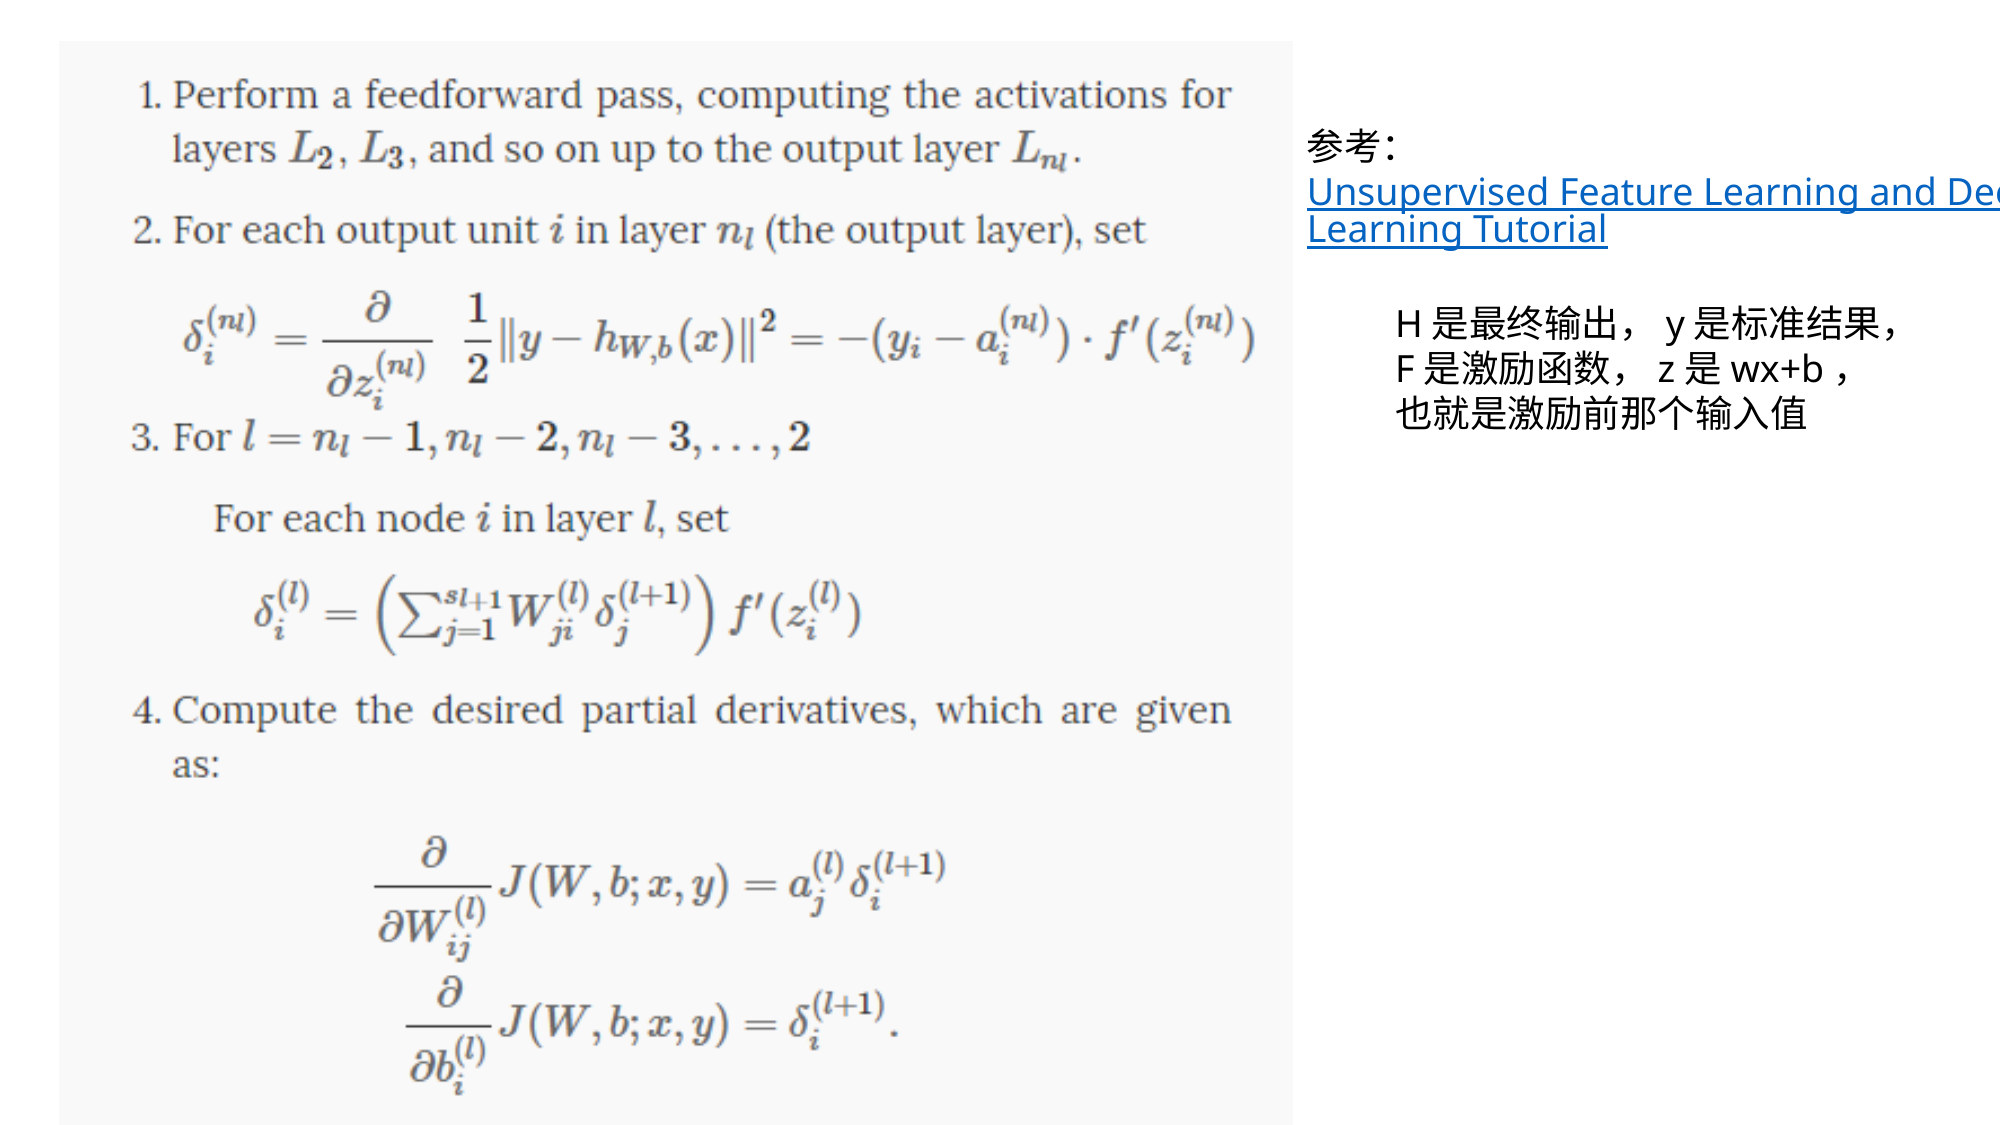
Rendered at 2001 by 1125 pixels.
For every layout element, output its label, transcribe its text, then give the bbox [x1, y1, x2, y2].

picture [59, 41, 1293, 1125]
text_box H是最终输出，y是标准结果，F是激励函数，z是wx+b，也就是激励前那个输入值 [1380, 292, 1898, 443]
text_box 参考：Unsupervised Feature Learning and Deep Learning Tutorial [1293, 115, 2000, 227]
